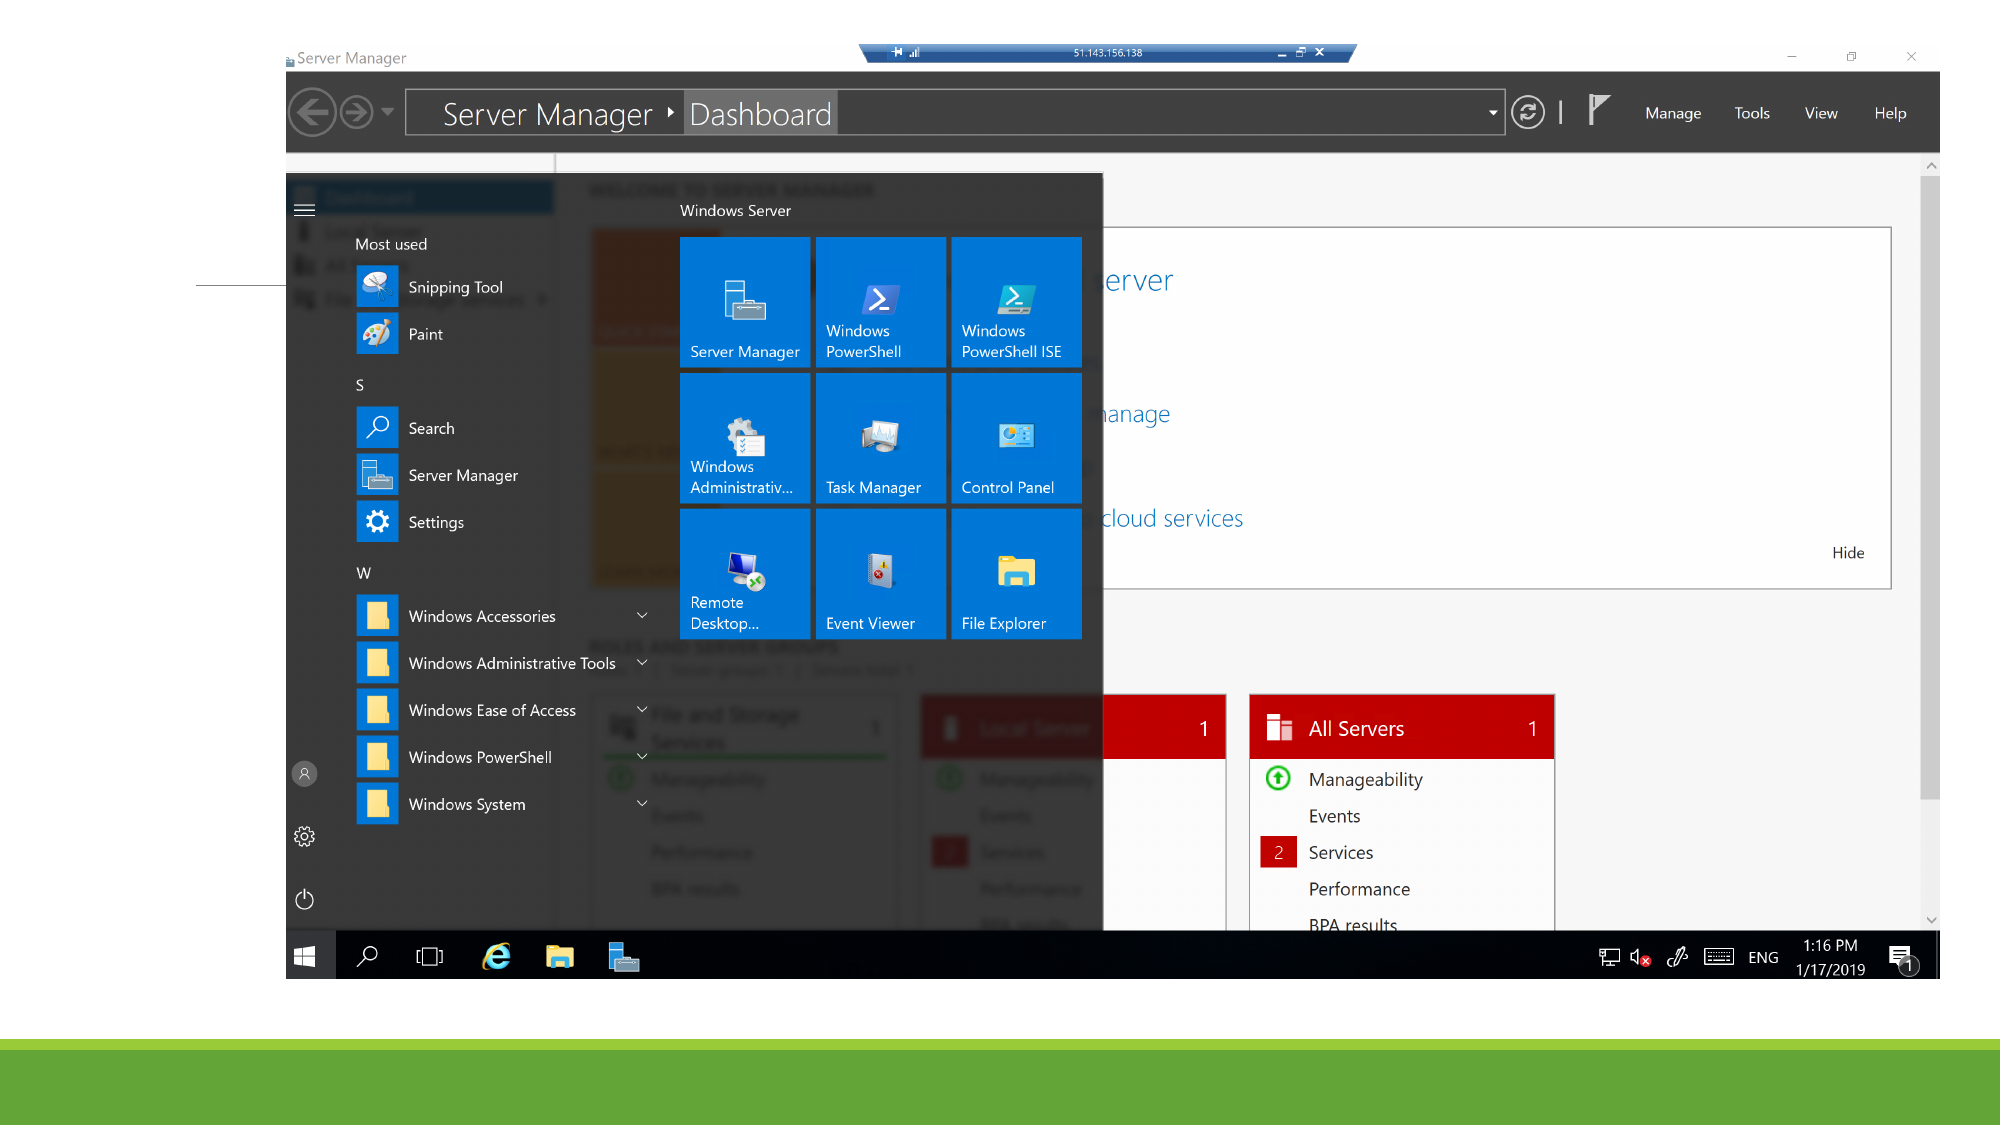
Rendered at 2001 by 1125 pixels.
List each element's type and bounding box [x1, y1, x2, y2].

picture [285, 43, 1941, 979]
